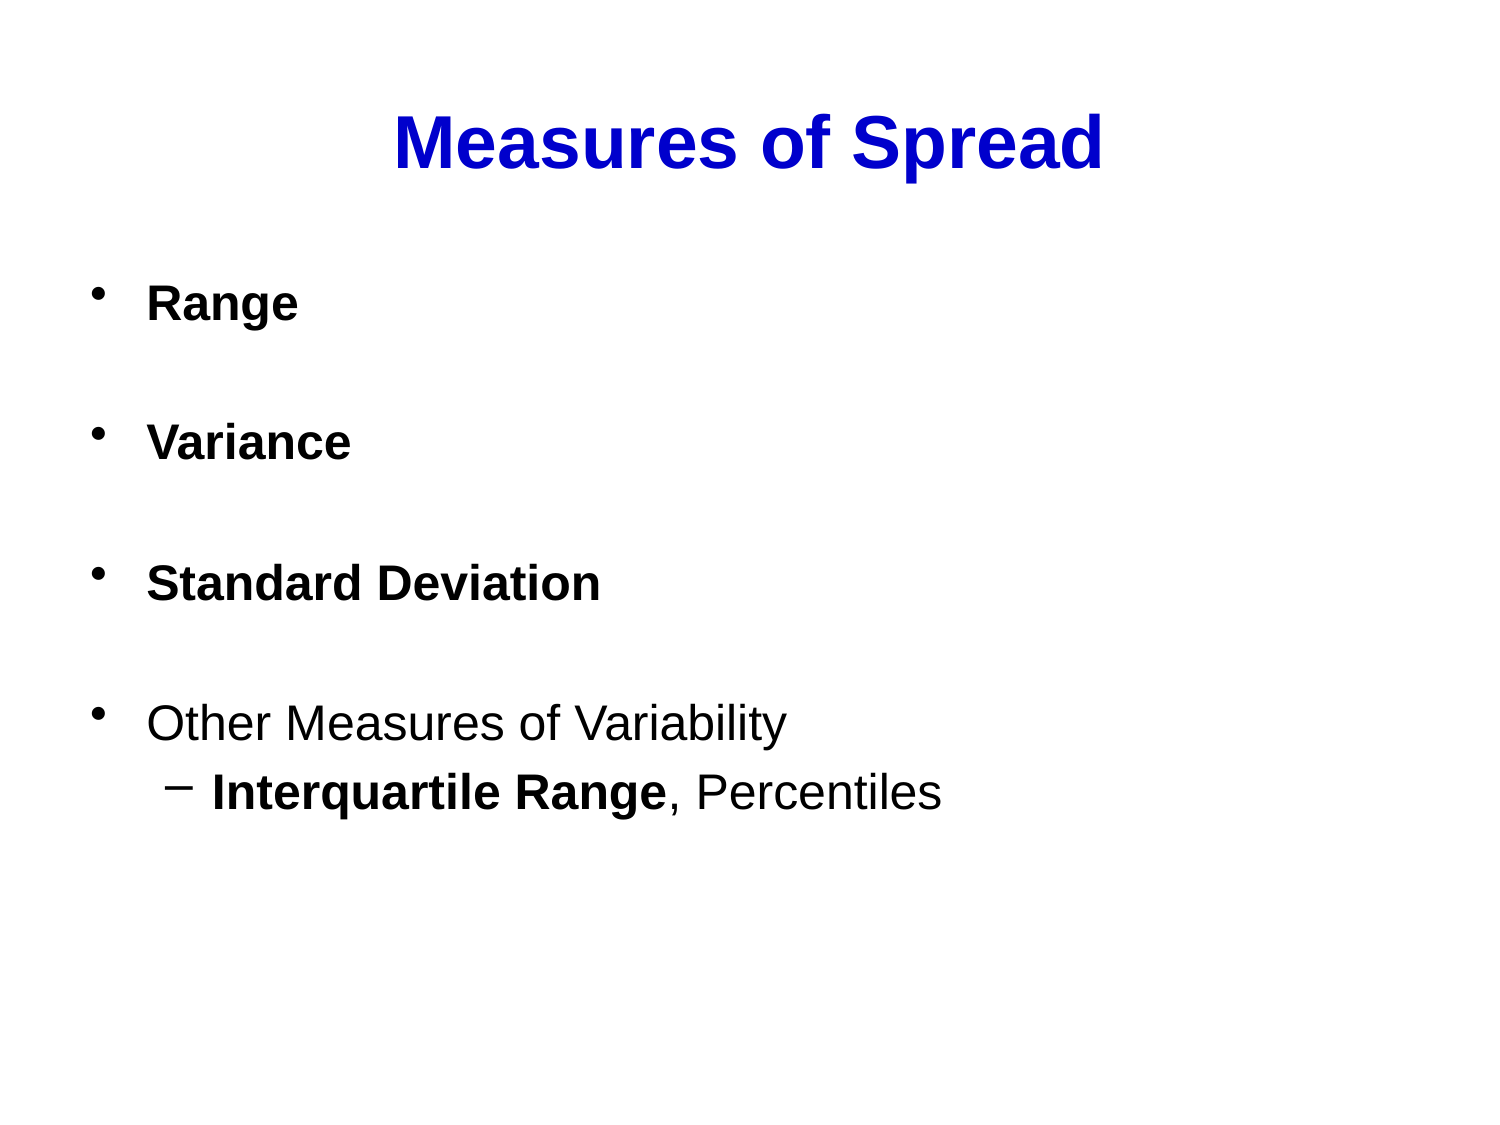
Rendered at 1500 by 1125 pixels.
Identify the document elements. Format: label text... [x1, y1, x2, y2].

title Measures of Spread [75, 45, 1425, 233]
list Range Variance Standard Deviation Other Measures of Variability Interquartile Range, Percentiles [75, 262, 1425, 1005]
